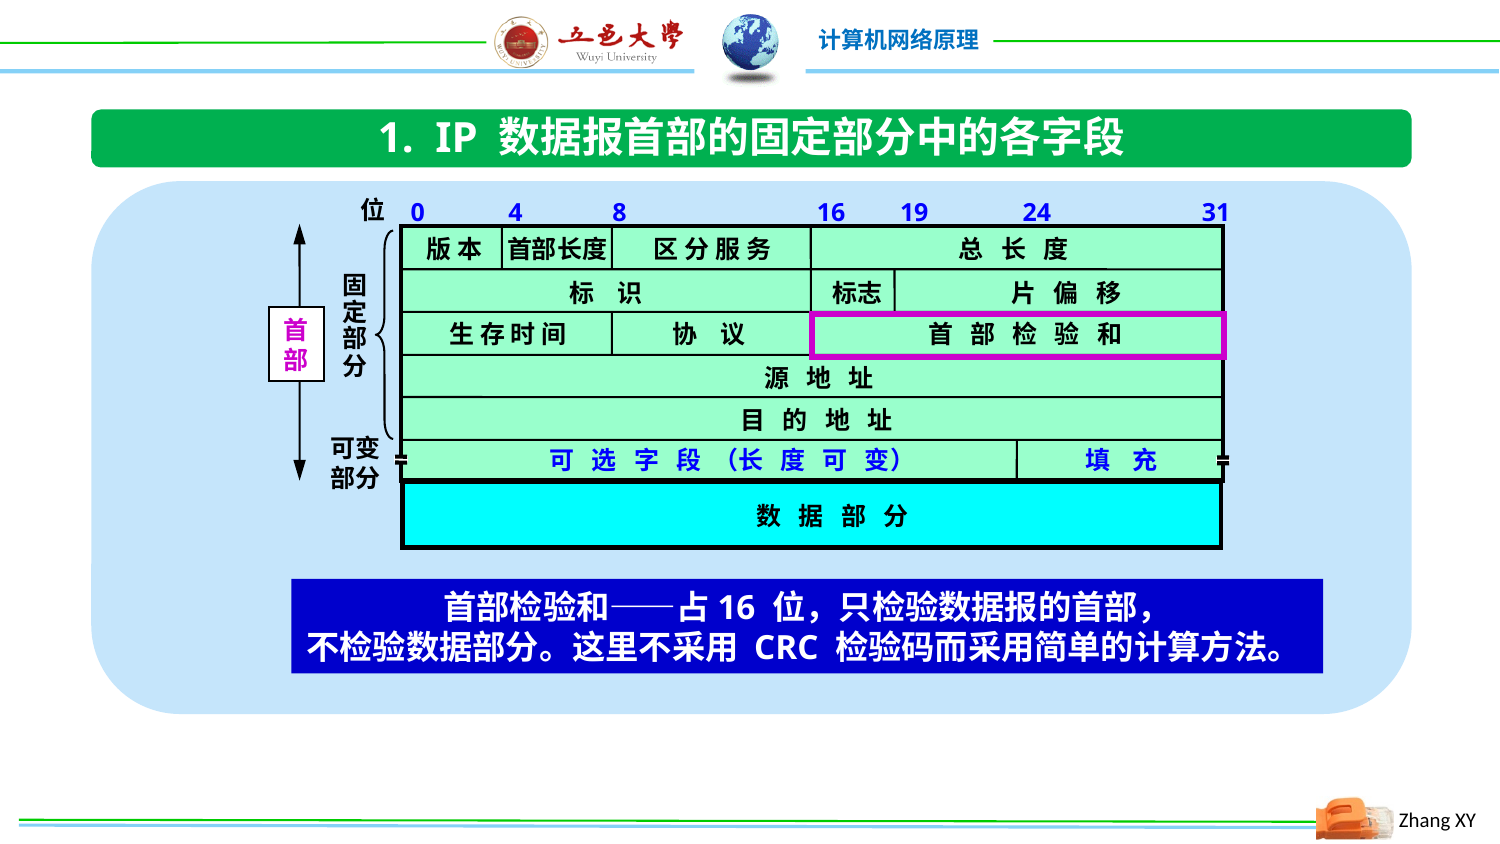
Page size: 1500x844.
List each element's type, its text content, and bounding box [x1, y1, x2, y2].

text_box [268, 187, 1247, 548]
text_box [1140, 109, 1412, 168]
picture [494, 15, 697, 69]
text_box 首部检验和——占16 位，只检验数据报的首部， 不检验数据部分。这里不采用 CRC 检验码而采用简单的计算方法。 [291, 578, 1324, 674]
text_box [89, 179, 1414, 717]
picture [1316, 796, 1394, 840]
picture [720, 12, 780, 88]
text_box 1. IP 数据报首部的固定部分中的各字段 [363, 103, 1140, 169]
text_box [91, 109, 363, 168]
